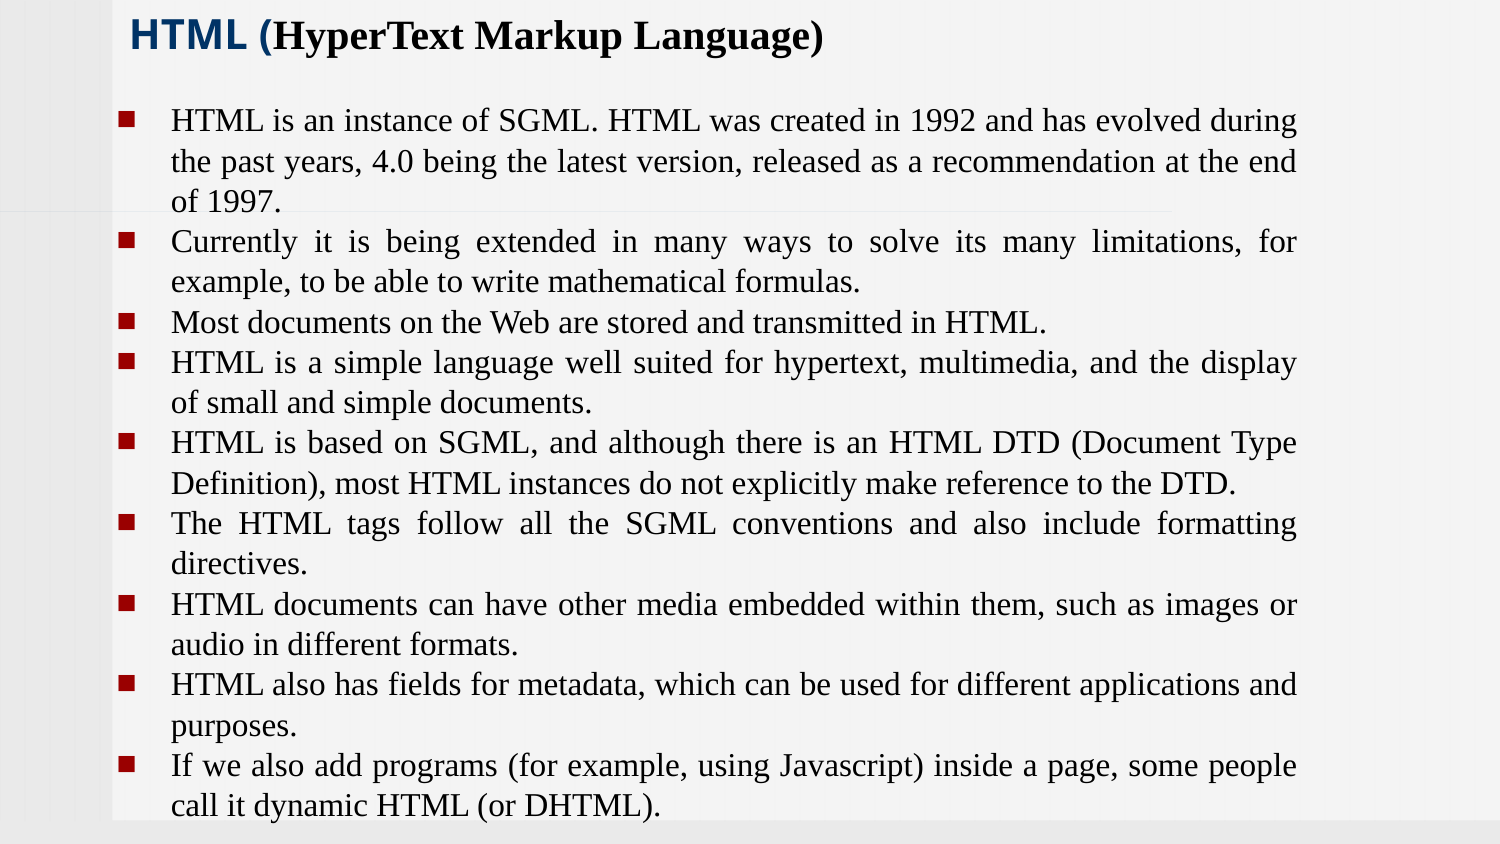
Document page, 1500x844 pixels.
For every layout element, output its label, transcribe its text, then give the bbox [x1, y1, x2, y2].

list HTML is an instance of SGML. HTML was created in 1992 and has evolved during the past years, 4.0 being the latest version, released as a recommendation at the end of 1997. Currently it is being extended in many ways to solve its many limitations, for example, to be able to write mathematical formulas. Most documents on the Web are stored and transmitted in HTML. HTML is a simple language well suited for hypertext, multimedia, and the display of small and simple documents. HTML is based on SGML, and although there is an HTML DTD (Document Type Definition), most HTML instances do not explicitly make reference to the DTD. The HTML tags follow all the SGML conventions and also include formatting directives. HTML documents can have other media embedded within them, such as images or audio in different formats. HTML also has fields for metadata, which can be used for different applications and purposes. If we also add programs (for example, using Javascript) inside a page, some people call it dynamic HTML (or DHTML). [80, 90, 1412, 607]
title HTML (HyperText Markup Language) [113, 0, 1453, 66]
